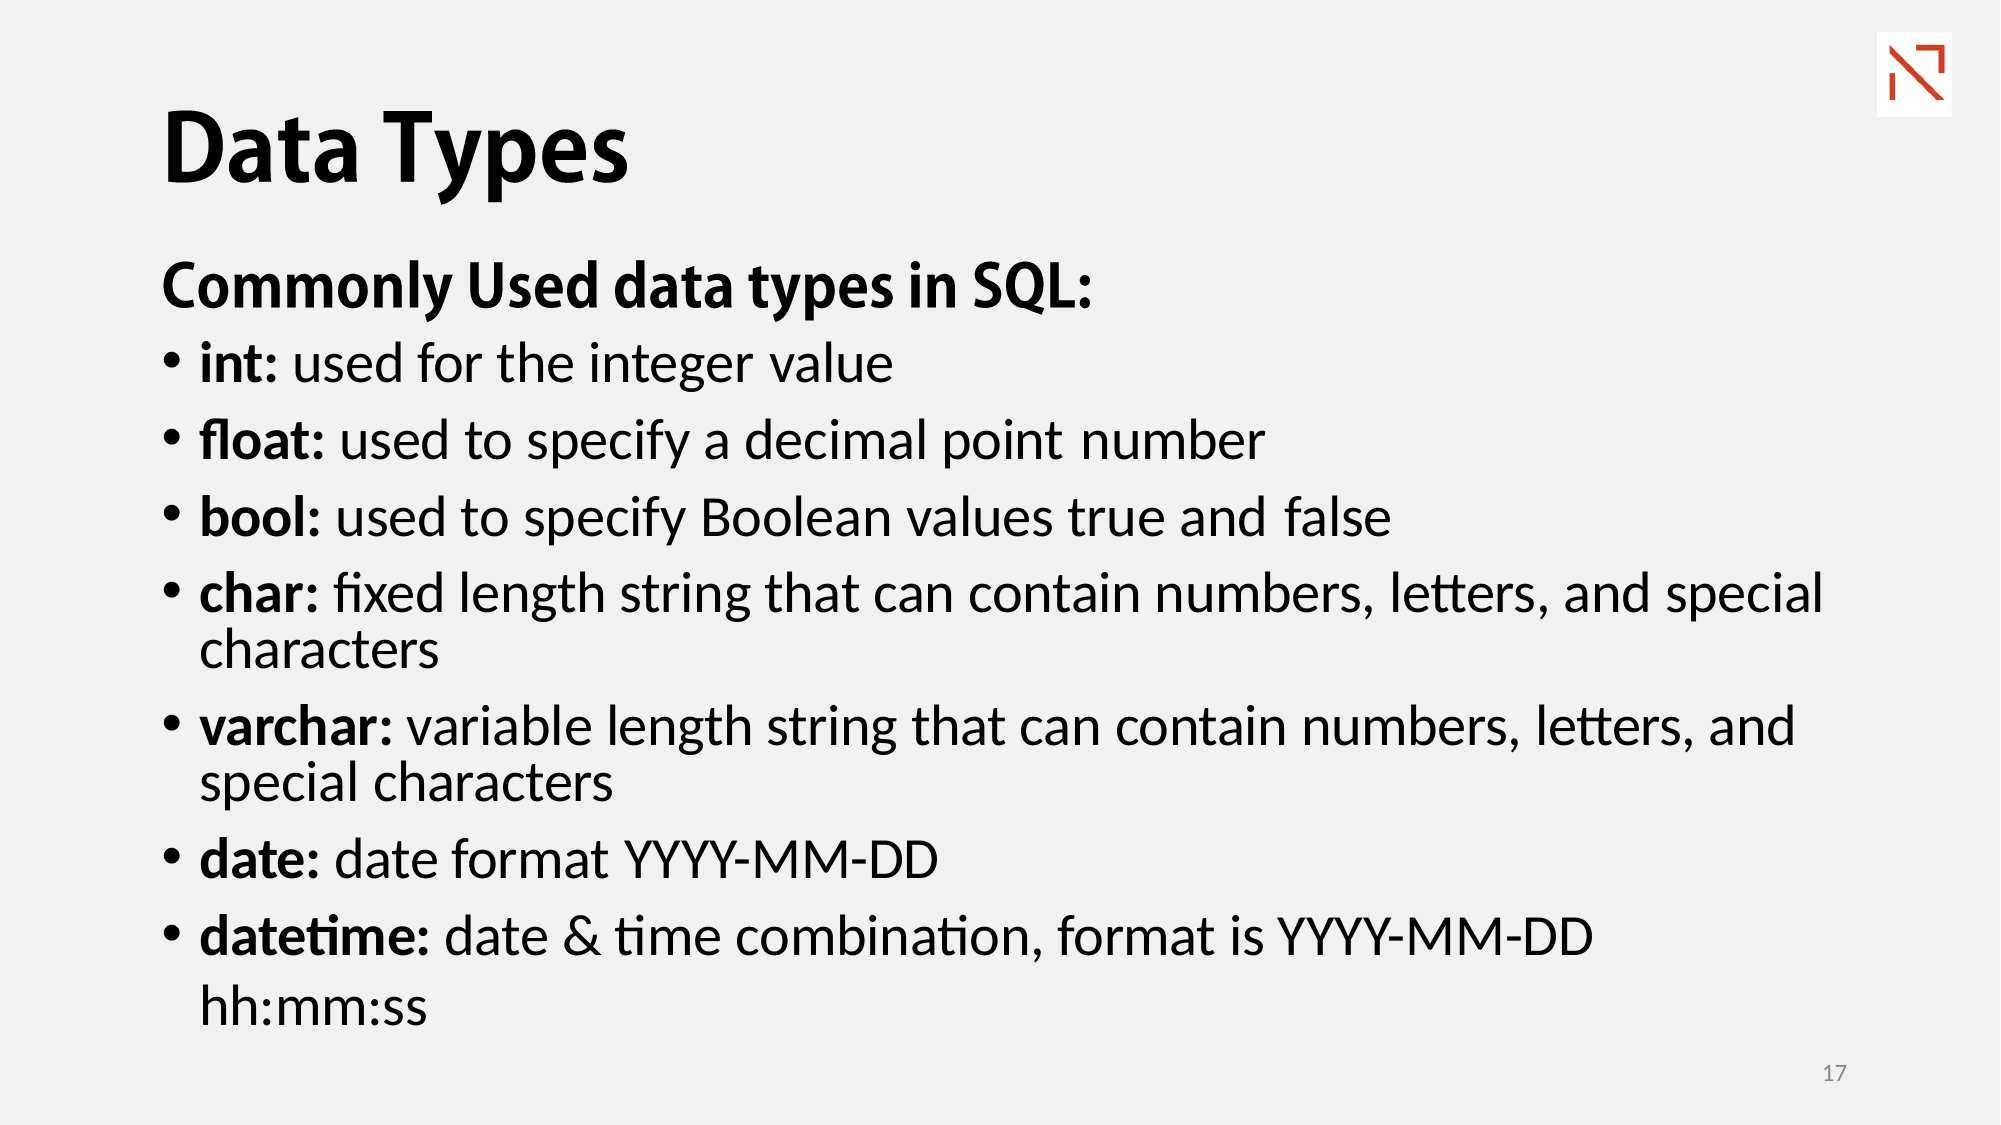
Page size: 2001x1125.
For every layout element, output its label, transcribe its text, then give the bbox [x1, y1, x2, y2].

text_box [161, 92, 677, 208]
picture [1876, 32, 1953, 117]
text_box [161, 250, 1121, 314]
slide_number 17 [1815, 1060, 1854, 1125]
text_box int: used for the integer value float: used to specify a decimal point number bool: used to specify Boolean values true and false char: fixed length string that can contain numbers, letters, and special characters varchar: variable length string that can contain numbers, letters, and special characters date: date format YYYY-MM-DD datetime: date & time combination, format is YYYY-MM-DD hh:mm:ss [159, 314, 1860, 1038]
